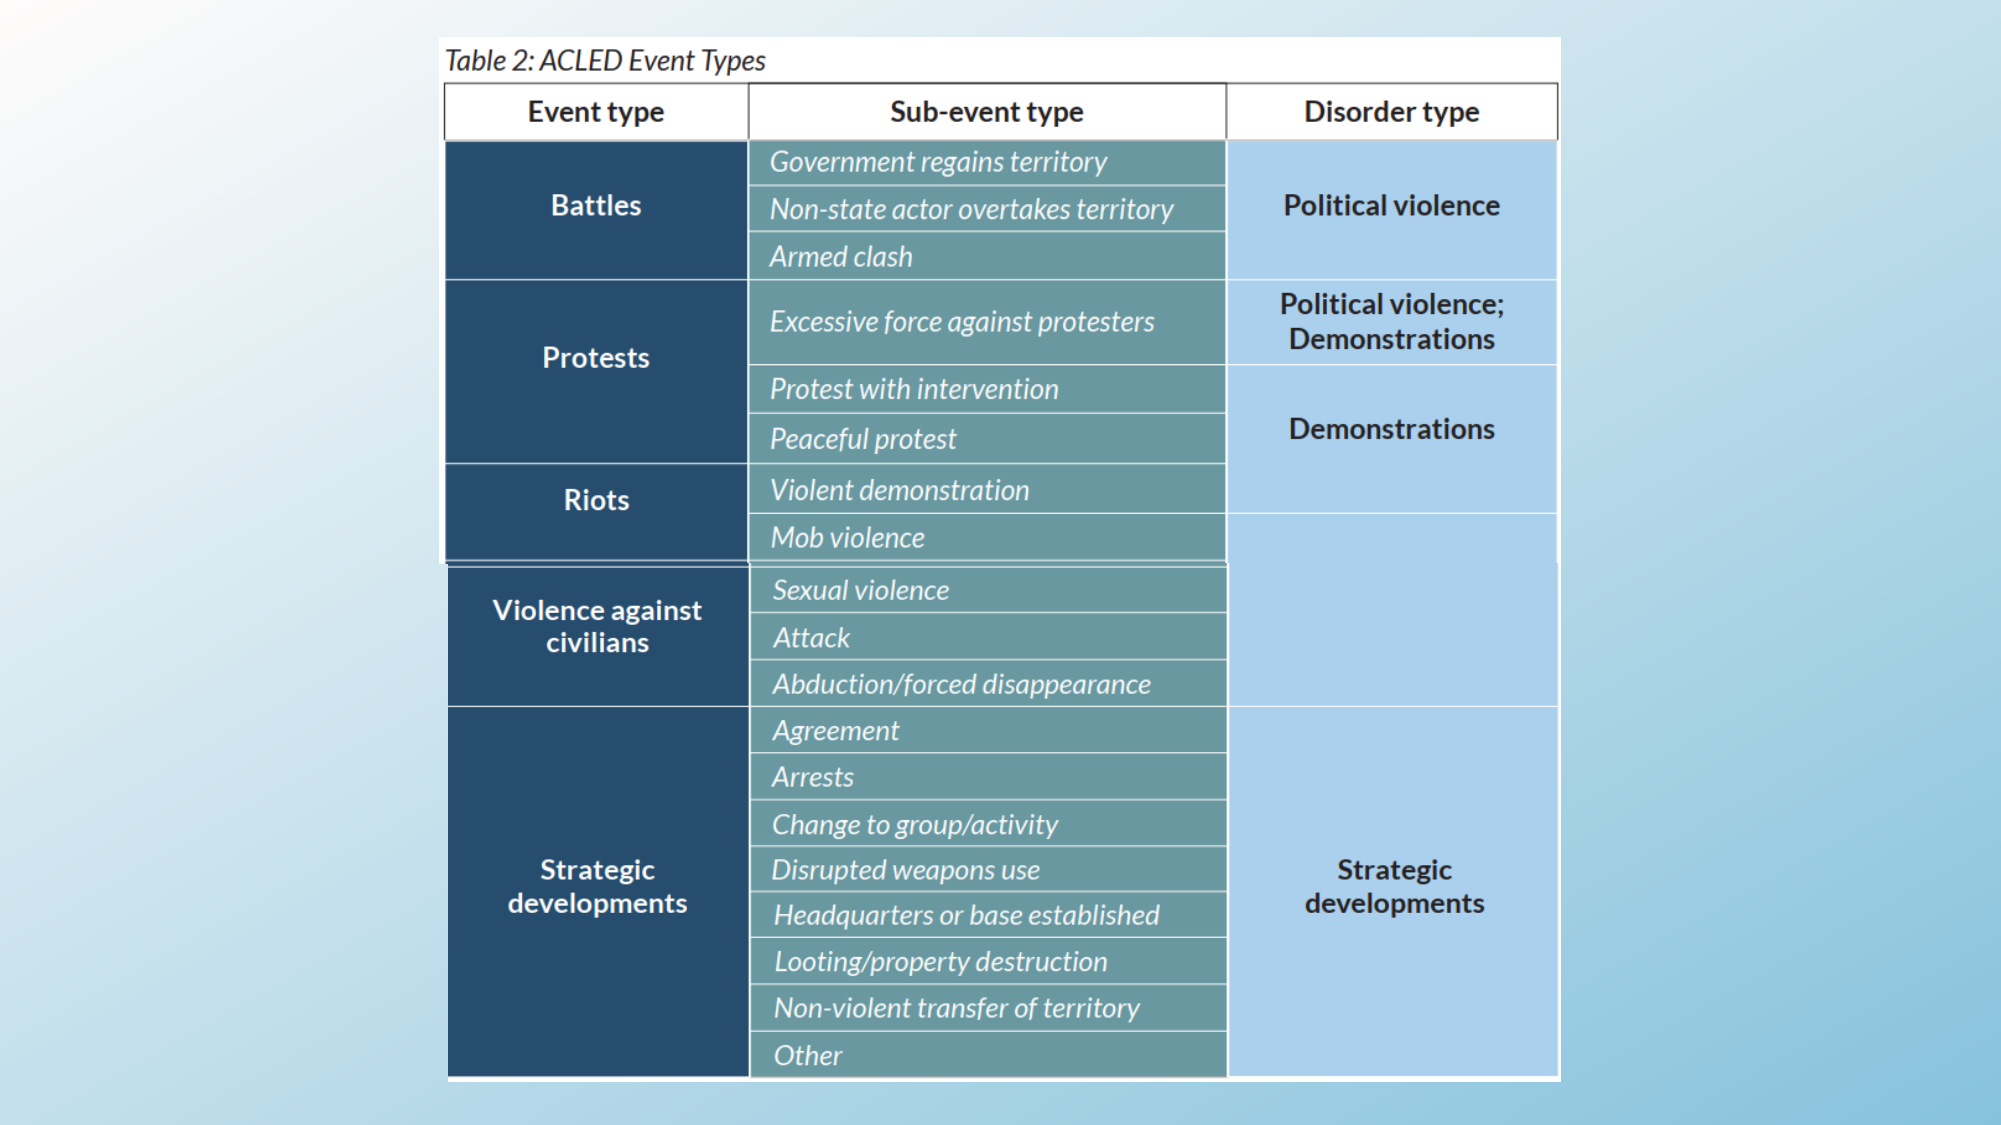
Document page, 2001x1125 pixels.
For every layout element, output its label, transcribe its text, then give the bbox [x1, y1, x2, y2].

slide_number 49 [1412, 1042, 1863, 1103]
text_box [439, 37, 1561, 1082]
text_box [0, 0, 2000, 1125]
